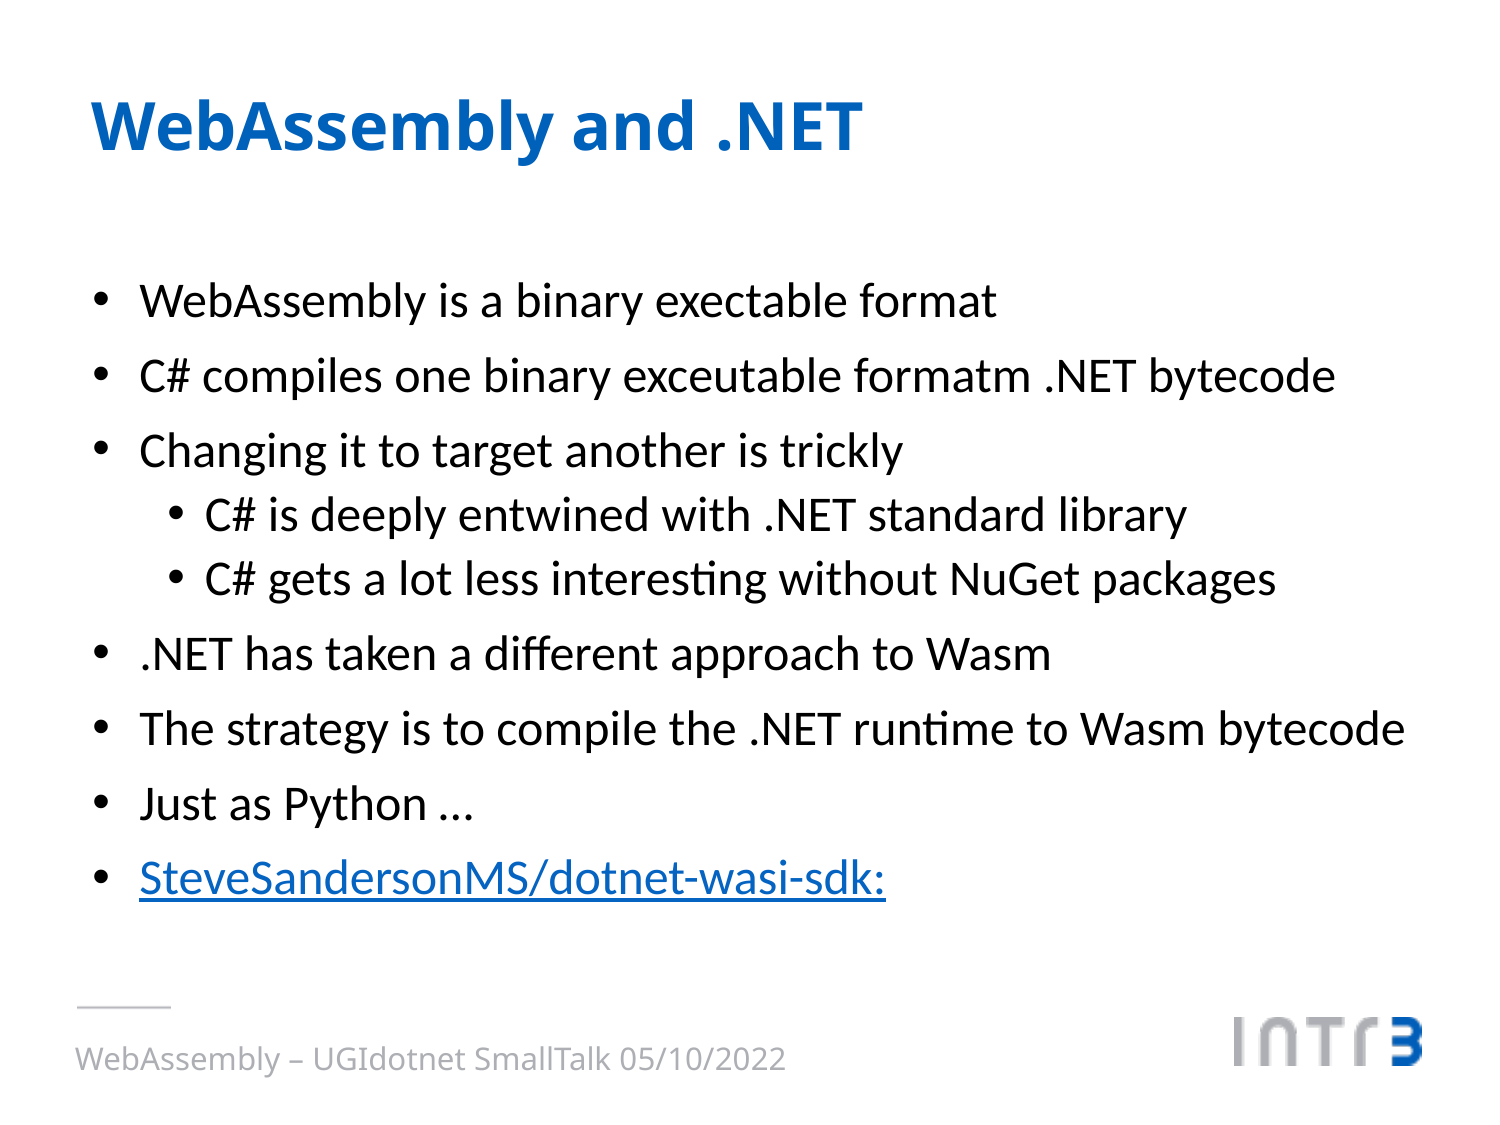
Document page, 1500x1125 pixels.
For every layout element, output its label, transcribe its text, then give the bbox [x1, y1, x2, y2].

title WebAssembly and .NET [77, 60, 1422, 169]
list WebAssembly is a binary exectable format C# compiles one binary exceutable formatm .NET bytecode Changing it to target another is trickly C# is deeply entwined with .NET standard library C# gets a lot less interesting without NuGet packages .NET has taken a different approach to Wasm The strategy is to compile the .NET runtime to Wasm bytecode Just as Python … SteveSandersonMS/dotnet-wasi-sdk: [77, 266, 1423, 939]
picture [77, 1005, 171, 1012]
picture [1234, 1017, 1422, 1066]
footer WebAssembly – UGIdotnet SmallTalk 05/10/2022 [60, 1031, 1241, 1083]
